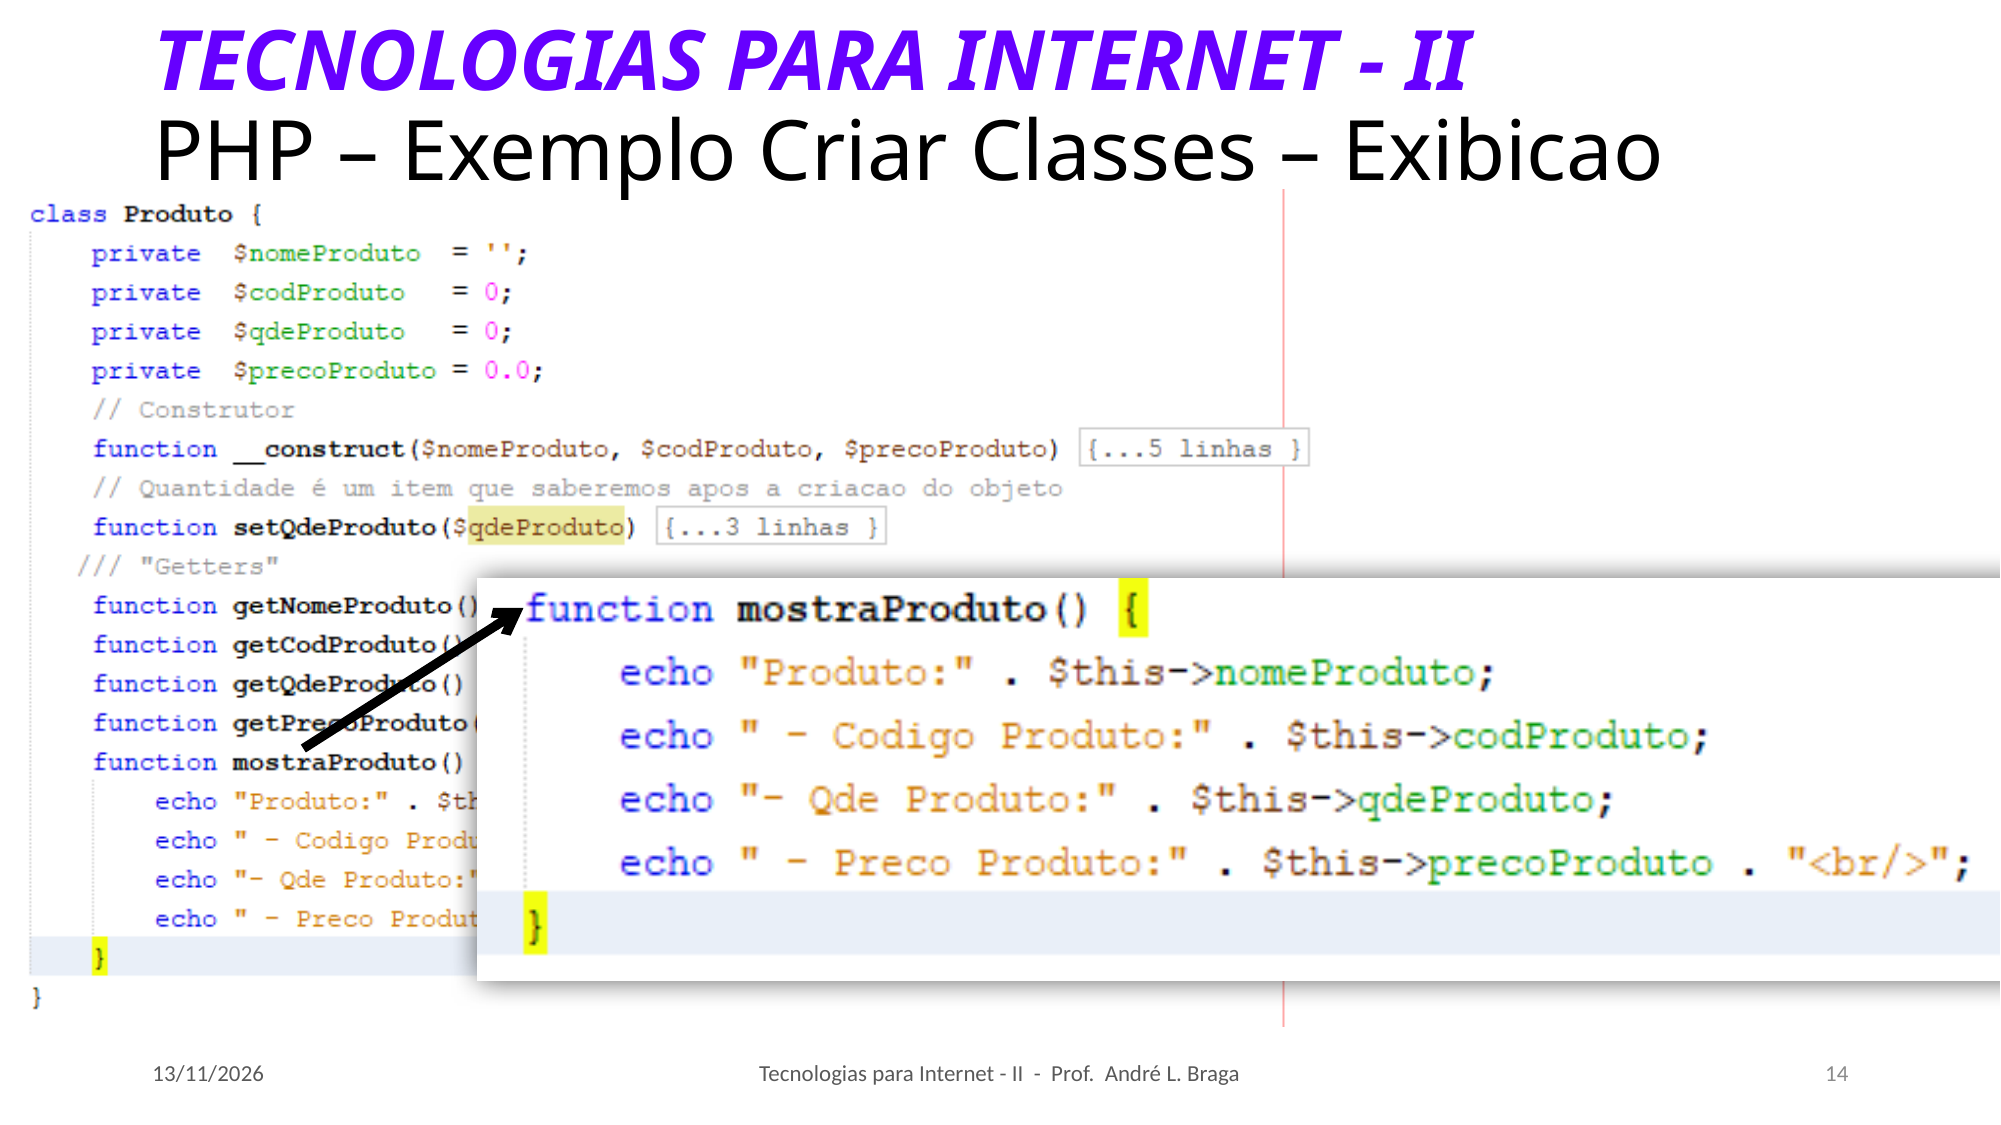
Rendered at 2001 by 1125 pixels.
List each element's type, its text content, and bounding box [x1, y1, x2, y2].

title TECNOLOGIAS PARA INTERNET - II PHP – Exemplo Criar Classes – Exibicao [138, 0, 1864, 218]
slide_number 14 [1413, 1042, 1864, 1103]
footer Tecnologias para Internet - II - Prof. André L. Braga [662, 1042, 1338, 1103]
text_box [303, 607, 524, 749]
picture [22, 189, 2000, 1027]
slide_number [137, 1042, 588, 1103]
